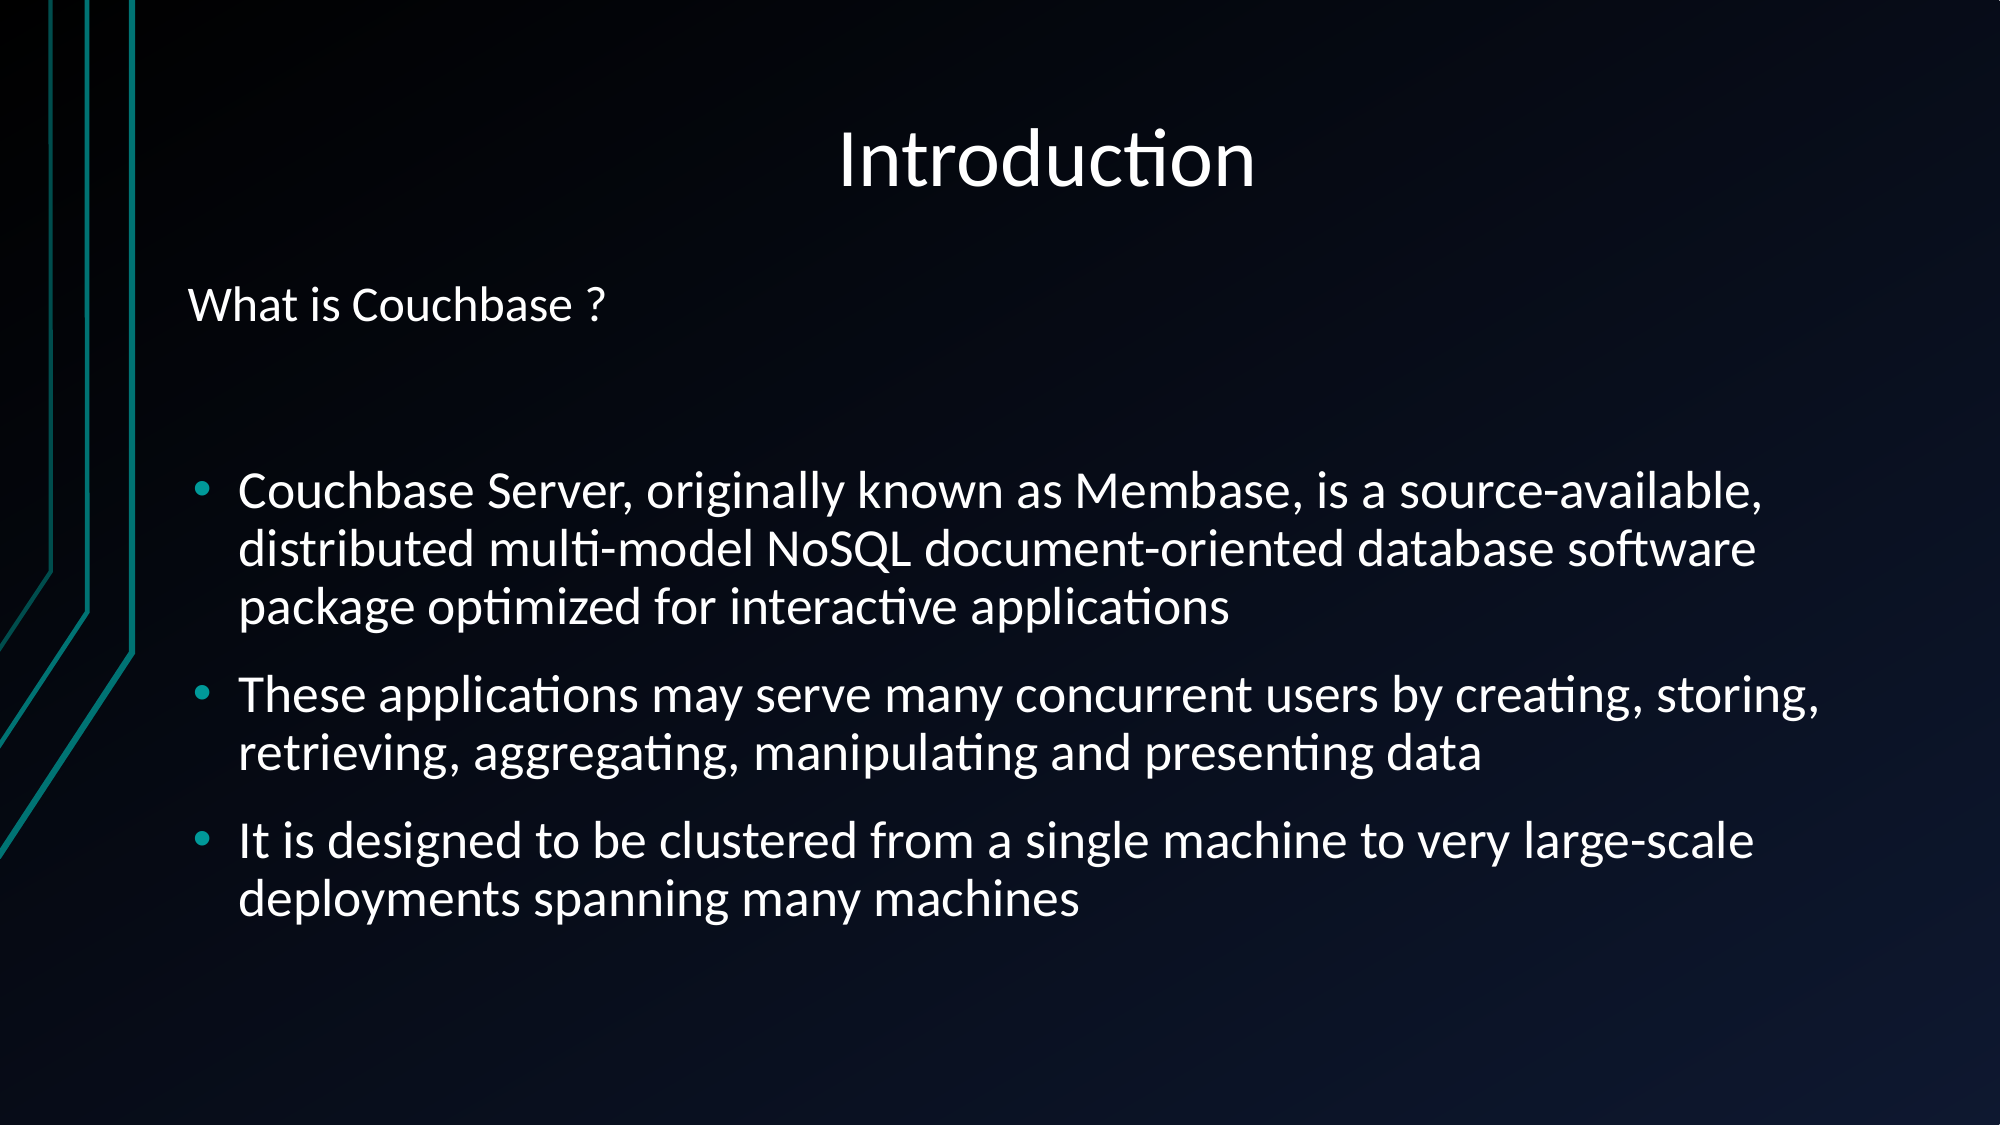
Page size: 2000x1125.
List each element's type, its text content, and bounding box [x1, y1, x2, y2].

title Introduction [197, 13, 1898, 215]
list Couchbase Server, originally known as Membase, is a source-available, distributed multi-model NoSQL document-oriented database software package optimized for interactive applications These applications may serve many concurrent users by creating, storing, retrieving, aggregating, manipulating and presenting data It is designed to be clustered from a single machine to very large-scale deployments spanning many machines [172, 452, 1873, 940]
text_box What is Couchbase ? [172, 264, 1118, 340]
